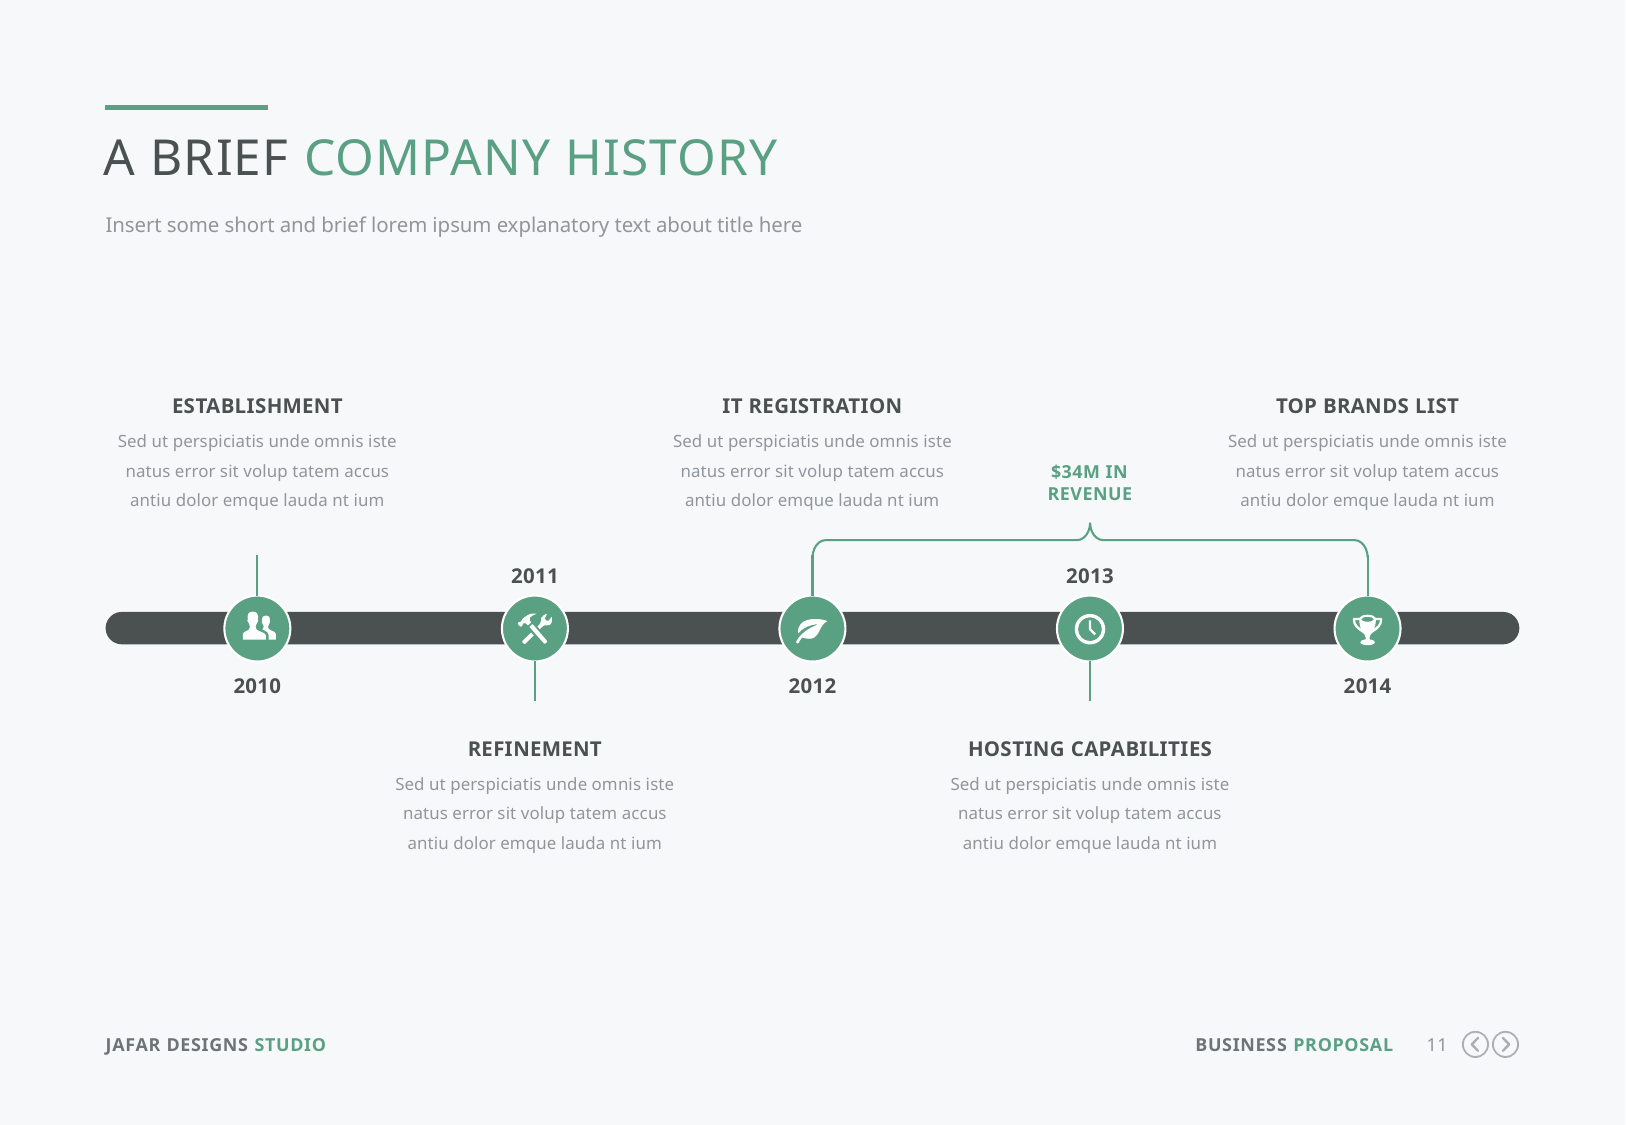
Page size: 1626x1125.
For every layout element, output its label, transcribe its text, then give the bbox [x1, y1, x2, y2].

text_box [104, 610, 228, 646]
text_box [392, 735, 678, 854]
text_box [1120, 610, 1338, 646]
list A brief company history [103, 125, 1518, 187]
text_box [115, 393, 400, 511]
text_box [261, 615, 276, 640]
text_box $34m in revenue [1025, 460, 1155, 504]
text_box [1074, 613, 1106, 645]
text_box [565, 610, 783, 646]
list Insert some short and brief lorem ipsum explanatory text about title here [105, 209, 1519, 241]
text_box [517, 613, 553, 644]
text_box [1352, 614, 1383, 646]
text_box [842, 610, 1060, 646]
text_box 2012 [776, 673, 849, 699]
text_box [1397, 610, 1521, 646]
text_box 2014 [1331, 673, 1404, 699]
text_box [1225, 393, 1510, 511]
text_box [287, 610, 505, 646]
text_box 2011 [499, 563, 571, 589]
text_box [1055, 594, 1125, 663]
text_box [242, 611, 266, 640]
text_box 2013 [1054, 563, 1126, 589]
text_box [778, 594, 847, 663]
text_box [796, 619, 827, 644]
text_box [670, 393, 955, 511]
text_box [223, 594, 292, 663]
text_box 2010 [221, 673, 294, 699]
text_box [947, 735, 1233, 854]
text_box [812, 522, 1368, 558]
text_box [1333, 594, 1402, 663]
text_box [500, 594, 569, 663]
